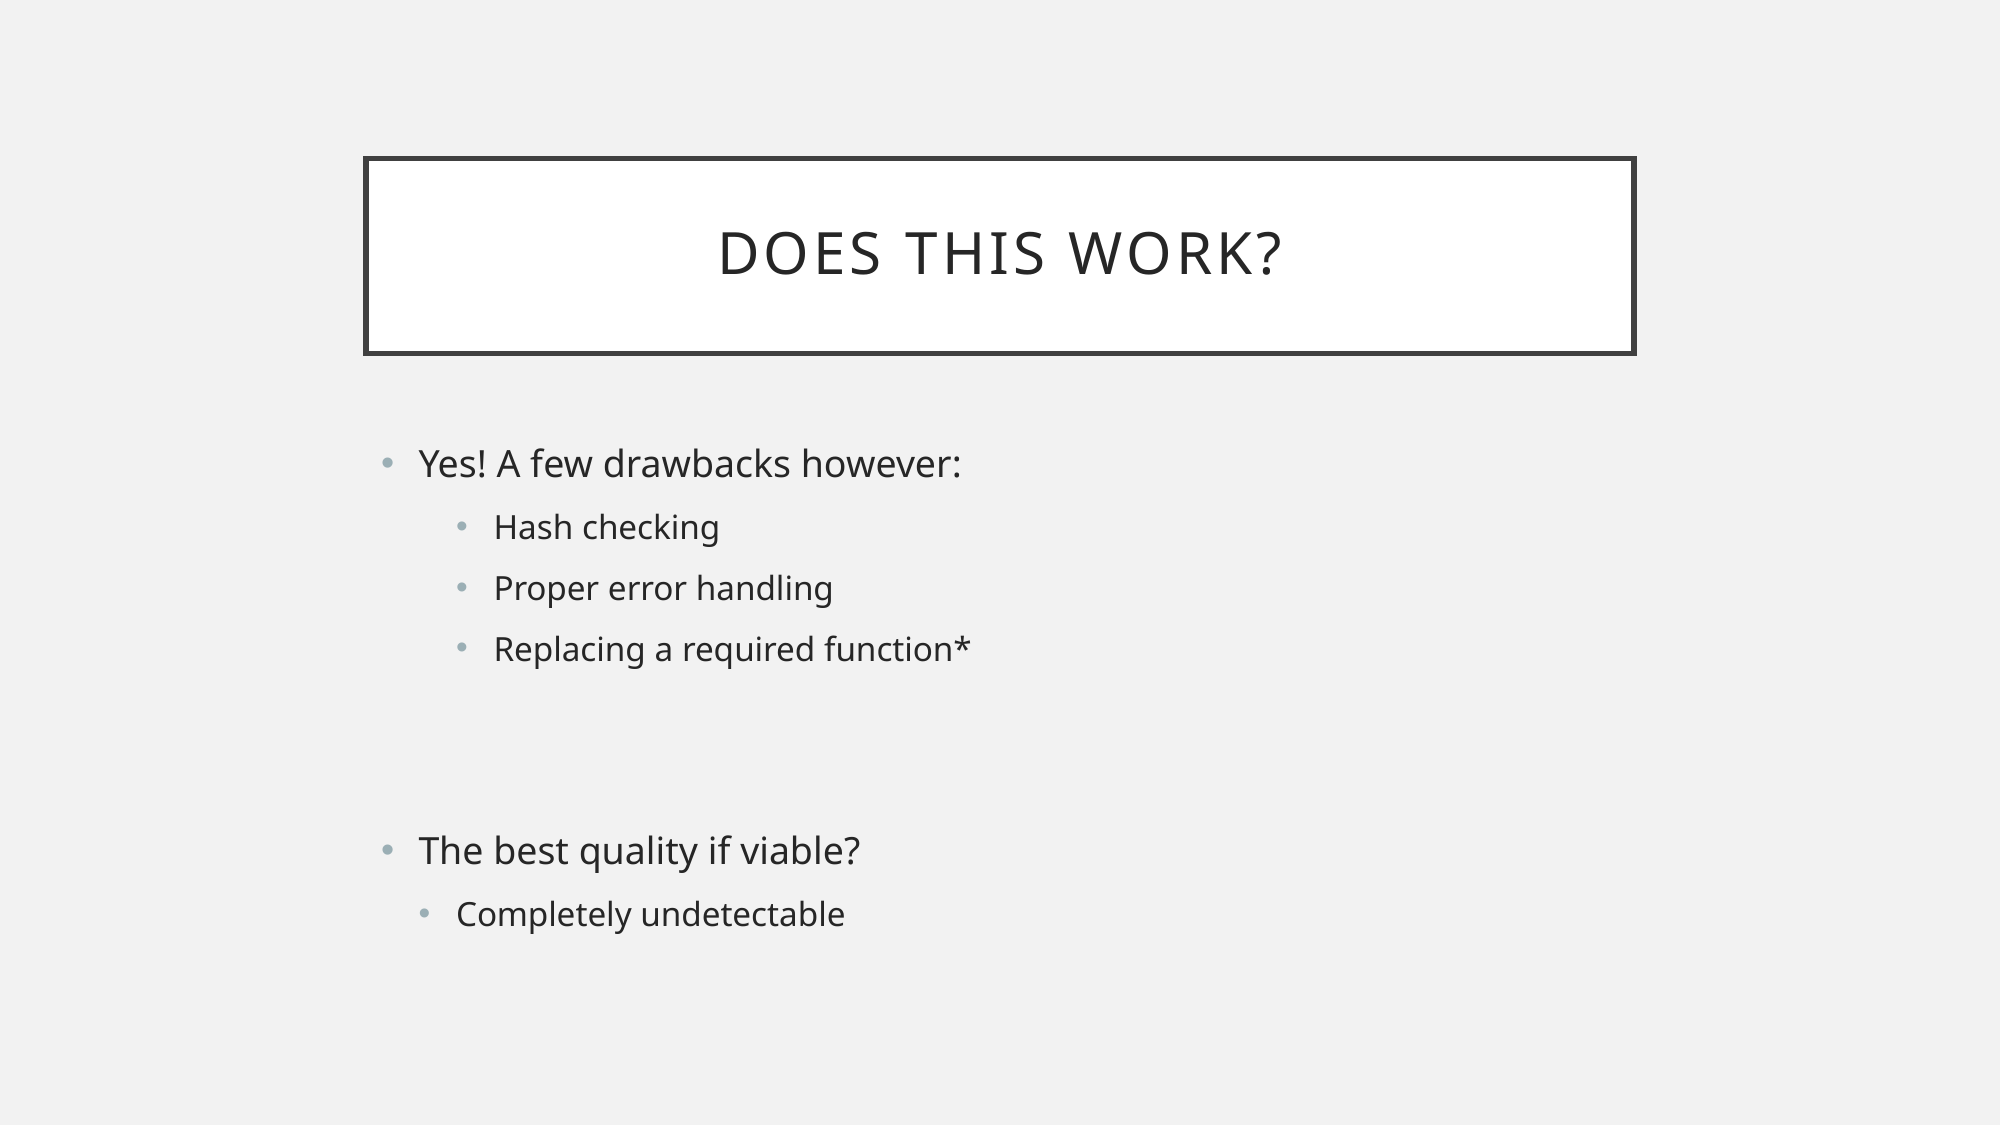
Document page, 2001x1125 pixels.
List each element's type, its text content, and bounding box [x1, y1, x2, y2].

title Does this work? [363, 156, 1637, 356]
list Yes! A few drawbacks however: Hash checking Proper error handling Replacing a required function* The best quality if viable? Completely undetectable [366, 432, 1634, 942]
